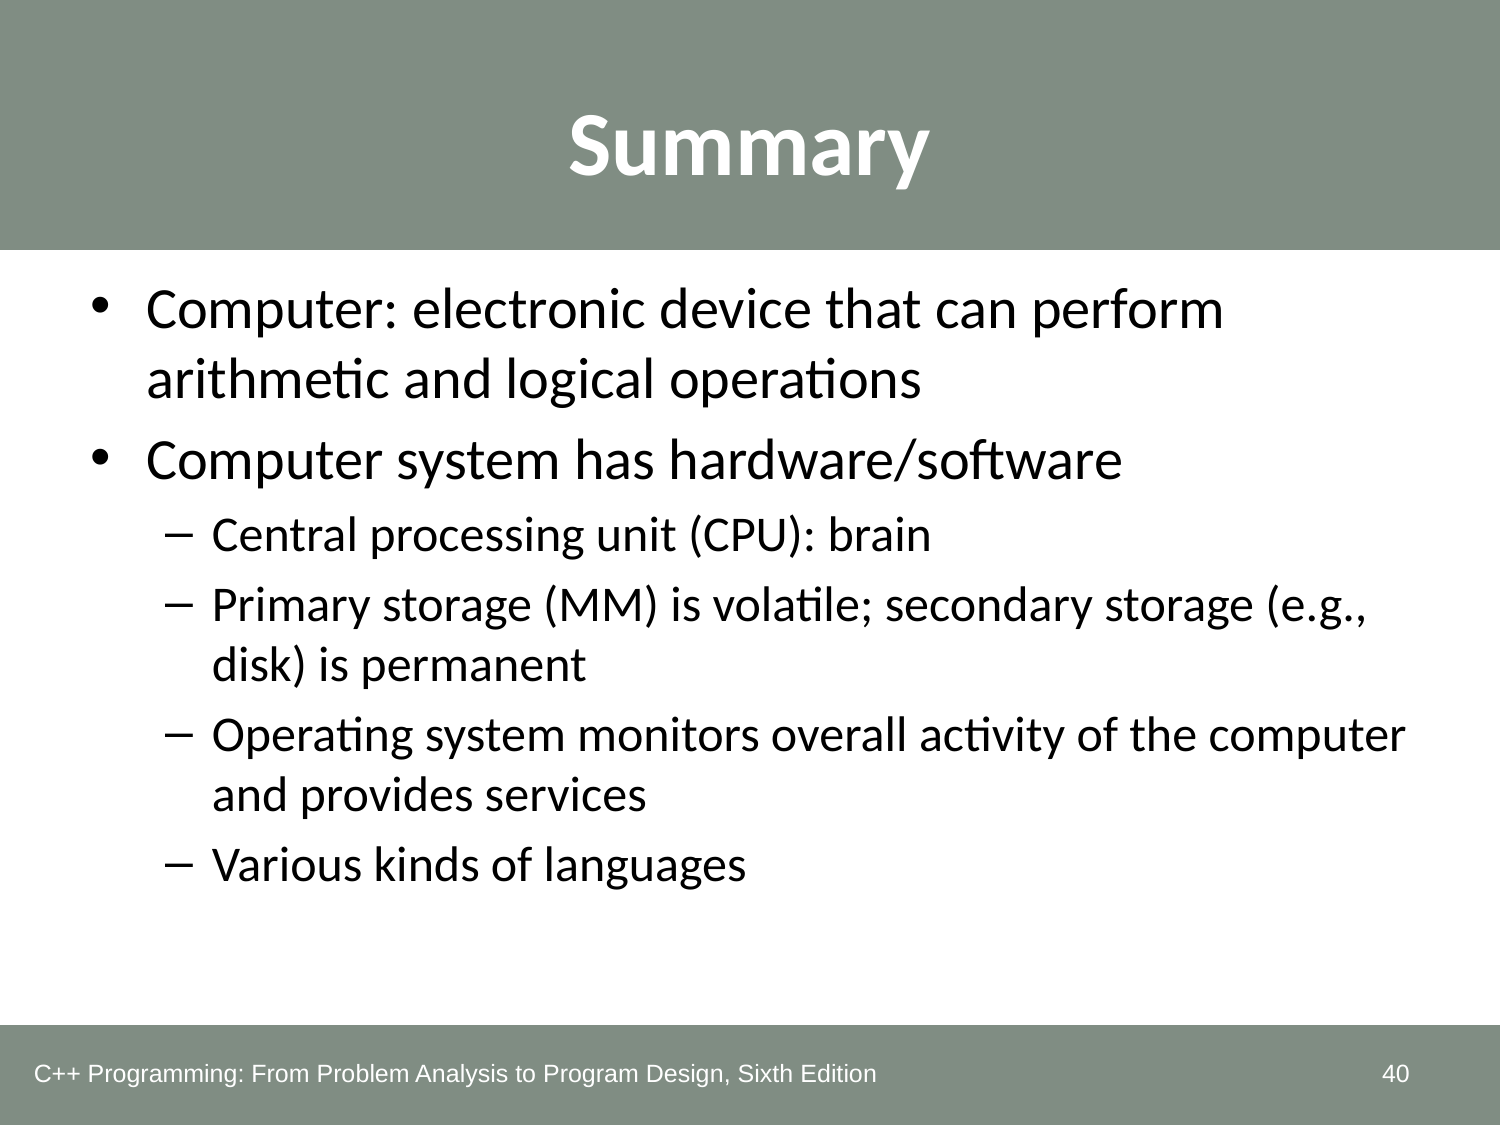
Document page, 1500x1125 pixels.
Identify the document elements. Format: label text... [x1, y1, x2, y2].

list Computer: electronic device that can perform arithmetic and logical operations Computer system has hardware/software Central processing unit (CPU): brain Primary storage (MM) is volatile; secondary storage (e.g., disk) is permanent Operating system monitors overall activity of the computer and provides services Various kinds of languages [75, 262, 1425, 1005]
title Summary [75, 45, 1425, 233]
slide_number 40 [1074, 1042, 1425, 1103]
footer C++ Programming: From Problem Analysis to Program Design, Sixth Edition [0, 1042, 913, 1103]
